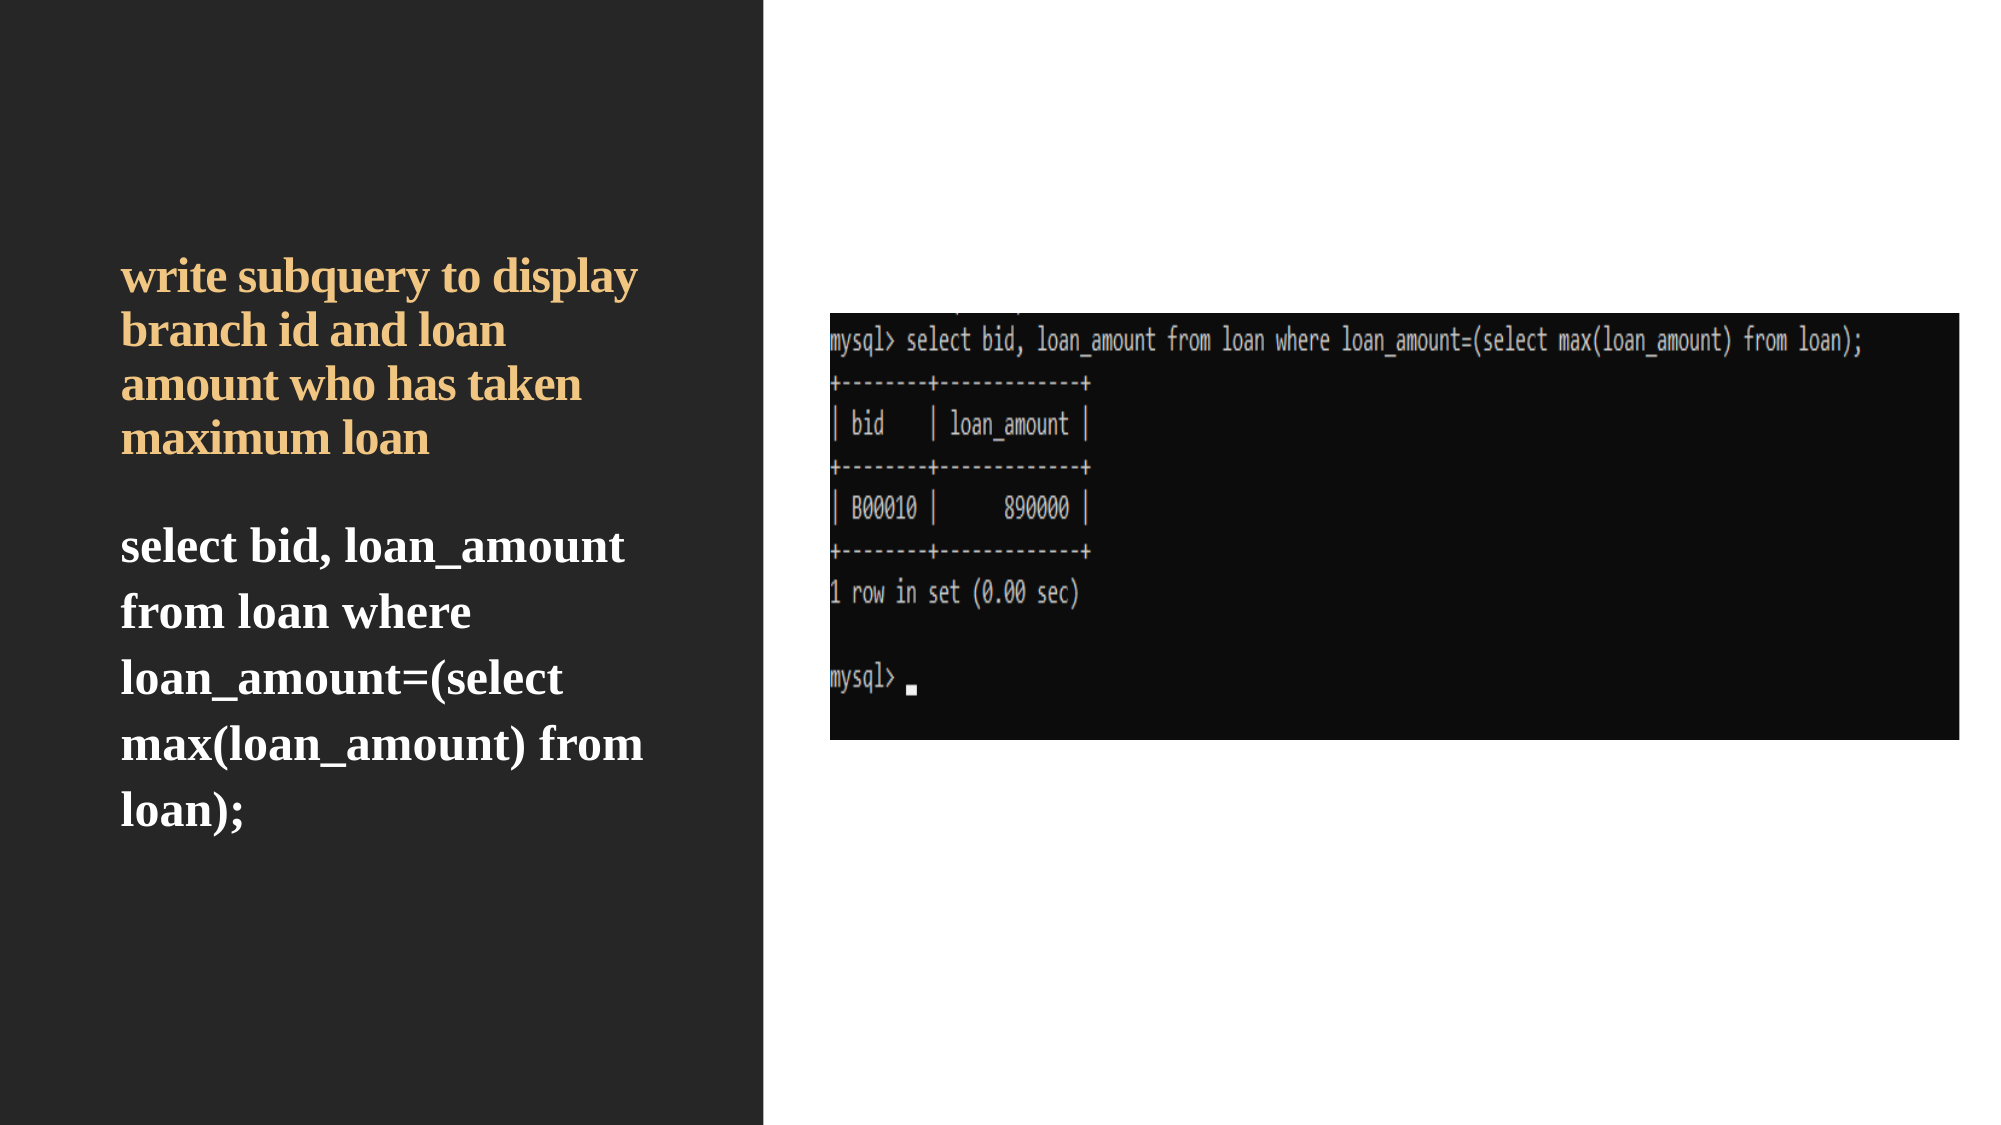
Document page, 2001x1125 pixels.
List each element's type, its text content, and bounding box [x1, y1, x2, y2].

list select bid, loan_amount from loan where loan_amount=(select max(loan_amount) from loan); [105, 499, 683, 1002]
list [801, 313, 1960, 740]
title write subquery to display branch id and loan amount who has taken maximum loan [105, 128, 683, 473]
